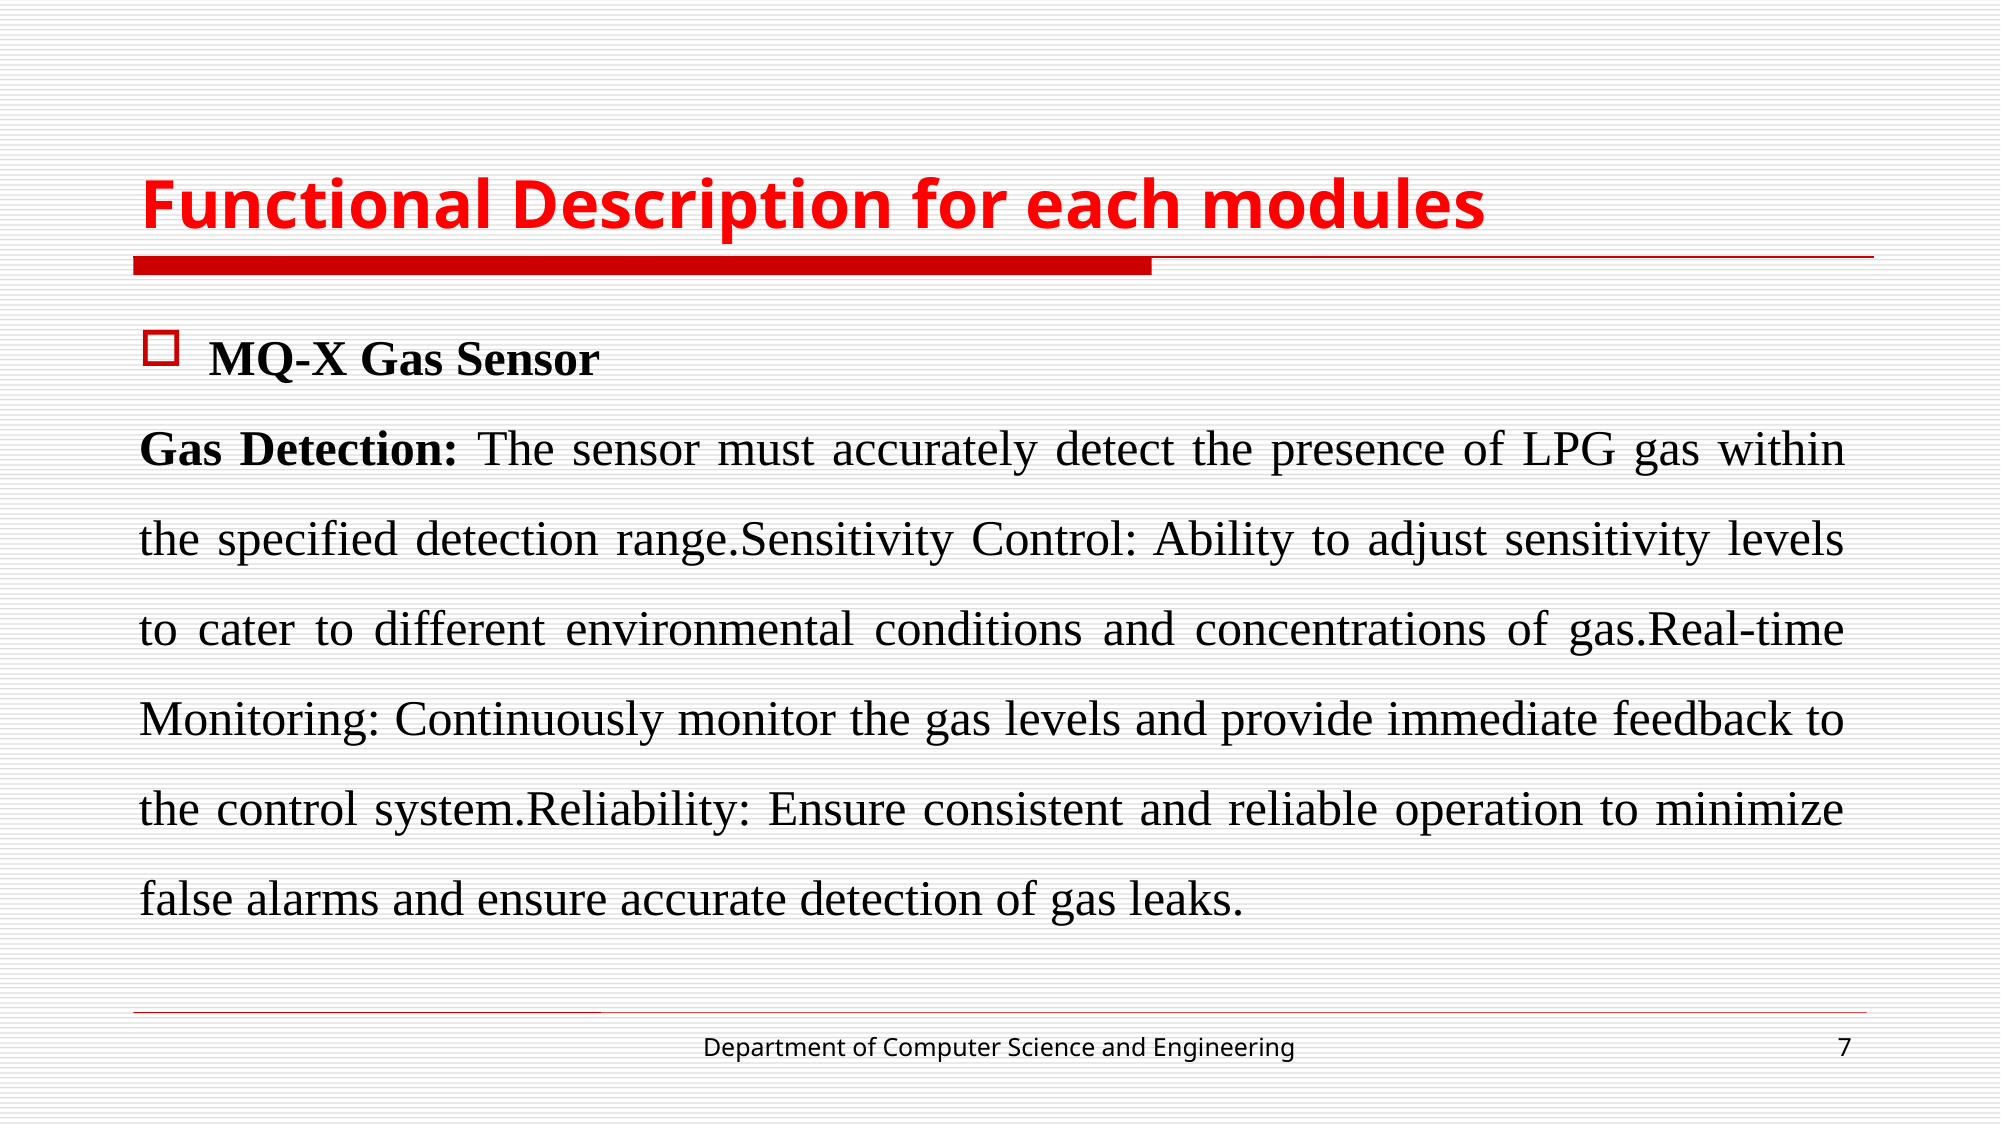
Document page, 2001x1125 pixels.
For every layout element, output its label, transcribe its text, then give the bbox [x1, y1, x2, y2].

slide_number [133, 1024, 567, 1103]
picture [0, 0, 2001, 1125]
title Functional Description for each modules [125, 50, 1876, 250]
slide_number 7 [1433, 1024, 1867, 1103]
list MQ-X Gas Sensor Gas Detection: The sensor must accurately detect the presence of LPG gas within the specified detection range.Sensitivity Control: Ability to adjust sensitivity levels to cater to different environmental conditions and concentrations of gas.Real-time Monitoring: Continuously monitor the gas levels and provide immediate feedback to the control system.Reliability: Ensure consistent and reliable operation to minimize false alarms and ensure accurate detection of gas leaks. [123, 287, 1874, 988]
footer Department of Computer Science and Engineering [683, 1024, 1317, 1103]
